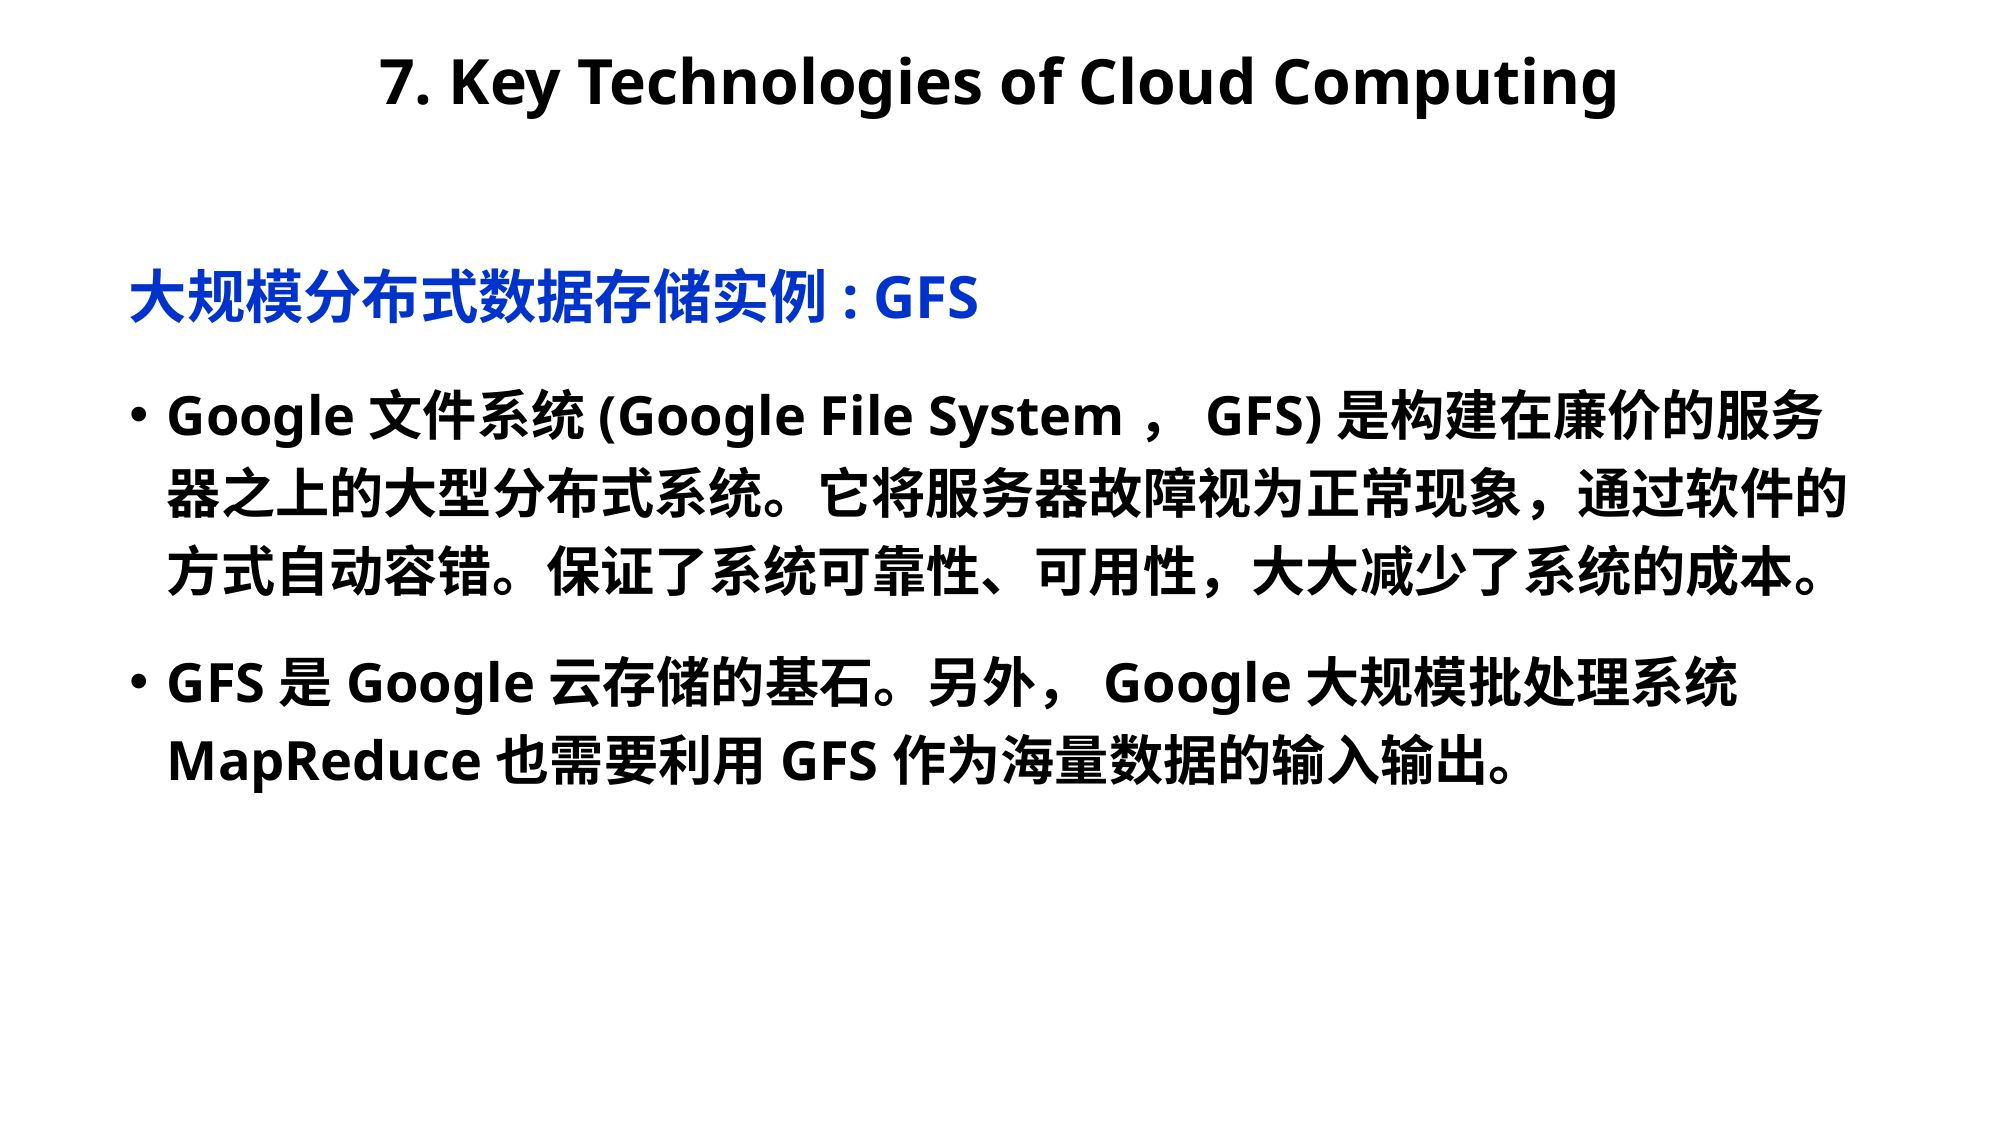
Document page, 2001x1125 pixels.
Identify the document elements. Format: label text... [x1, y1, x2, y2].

text_box 大规模分布式数据存储实例: GFS [114, 242, 1078, 349]
list Google文件系统(Google File System，GFS)是构建在廉价的服务器之上的大型分布式系统。它将服务器故障视为正常现象，通过软件的方式自动容错。保证了系统可靠性、可用性，大大减少了系统的成本。 GFS是Google云存储的基石。另外，Google大规模批处理系统MapReduce也需要利用GFS作为海量数据的输入输出。 [114, 360, 1870, 820]
text_box 7. Key Technologies of Cloud Computing [324, 21, 1675, 138]
